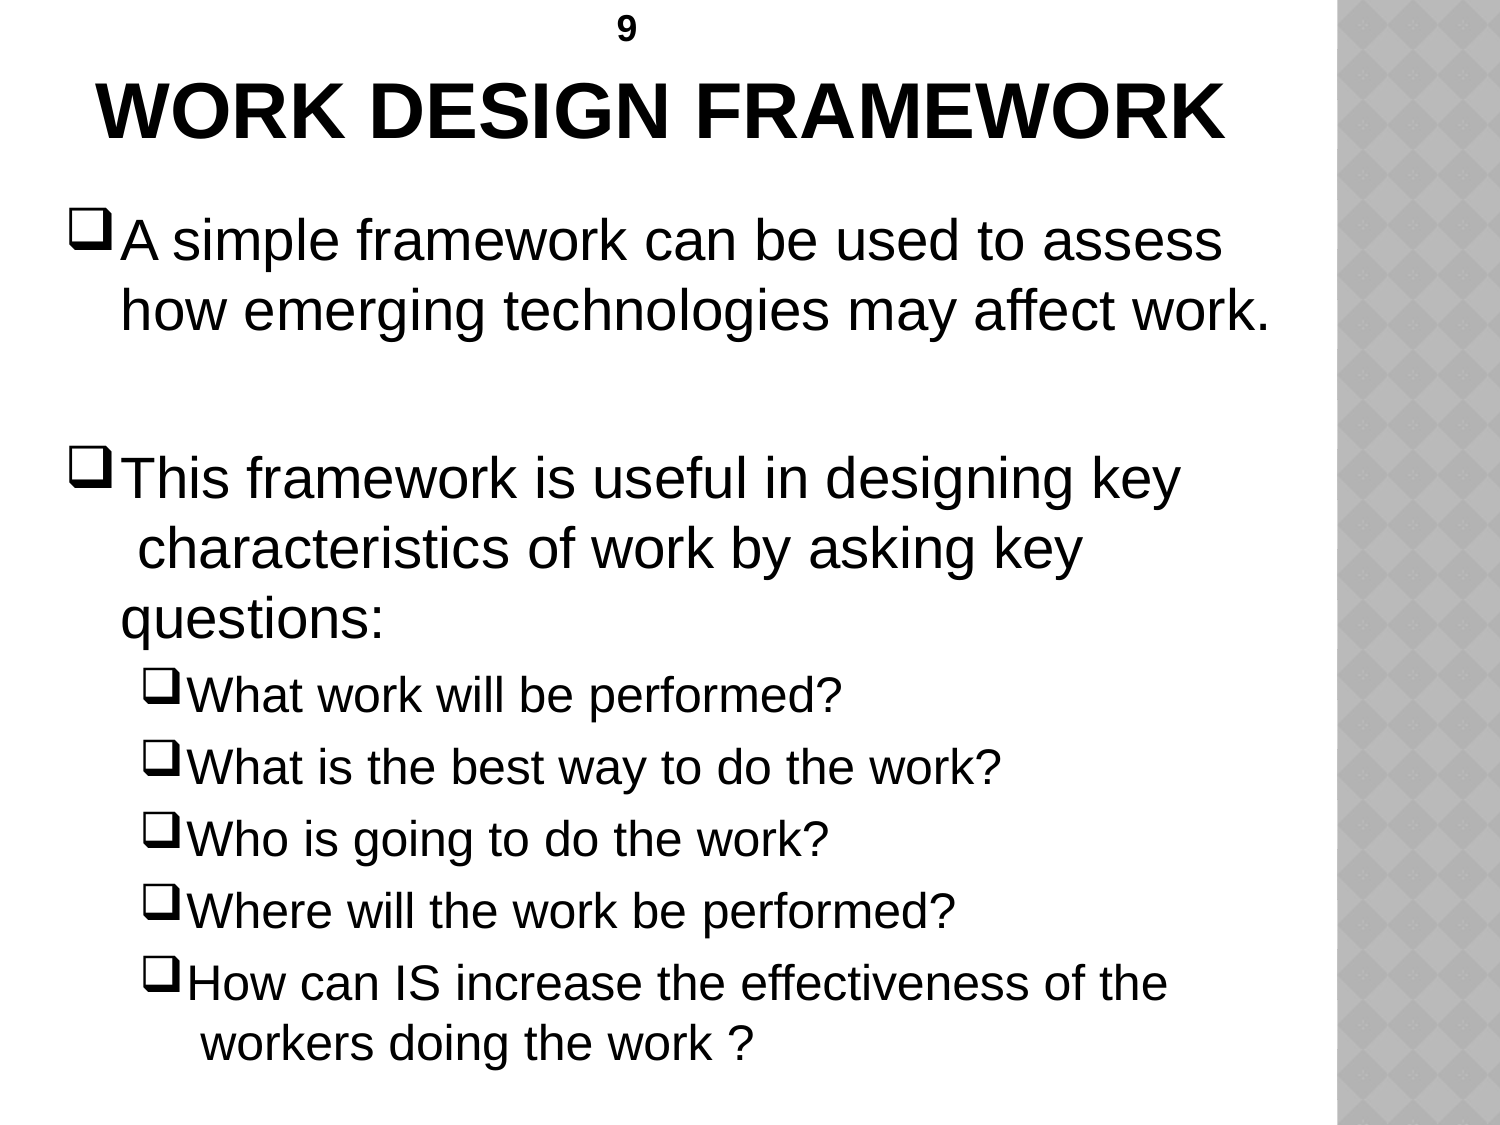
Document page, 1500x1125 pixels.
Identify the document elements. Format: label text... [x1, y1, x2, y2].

text_box A simple framework can be used to assess how emerging technologies may affect work. This framework is useful in designing key characteristics of work by asking key questions: What work will be performed? What is the best way to do the work? Who is going to do the work? Where will the work be performed? How can IS increase the effectiveness of the workers doing the work ? [62, 199, 1275, 1071]
title WORK DESIGN FRAMEWORK [93, 0, 1408, 155]
